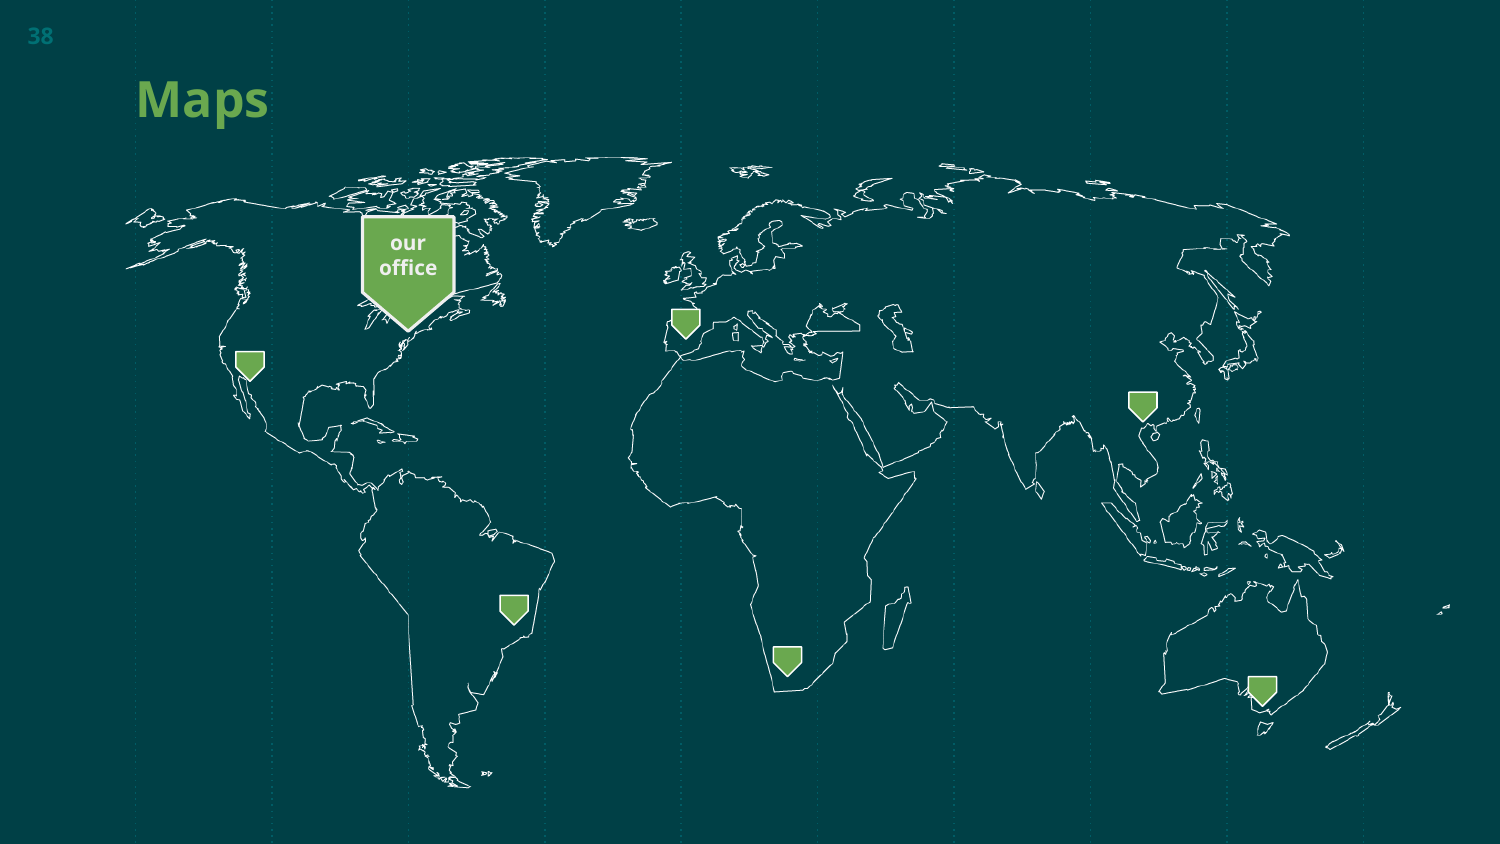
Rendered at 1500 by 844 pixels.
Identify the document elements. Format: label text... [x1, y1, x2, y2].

picture [105, 126, 1470, 817]
slide_number 38 [12, 6, 103, 66]
title Maps [120, 28, 1092, 125]
